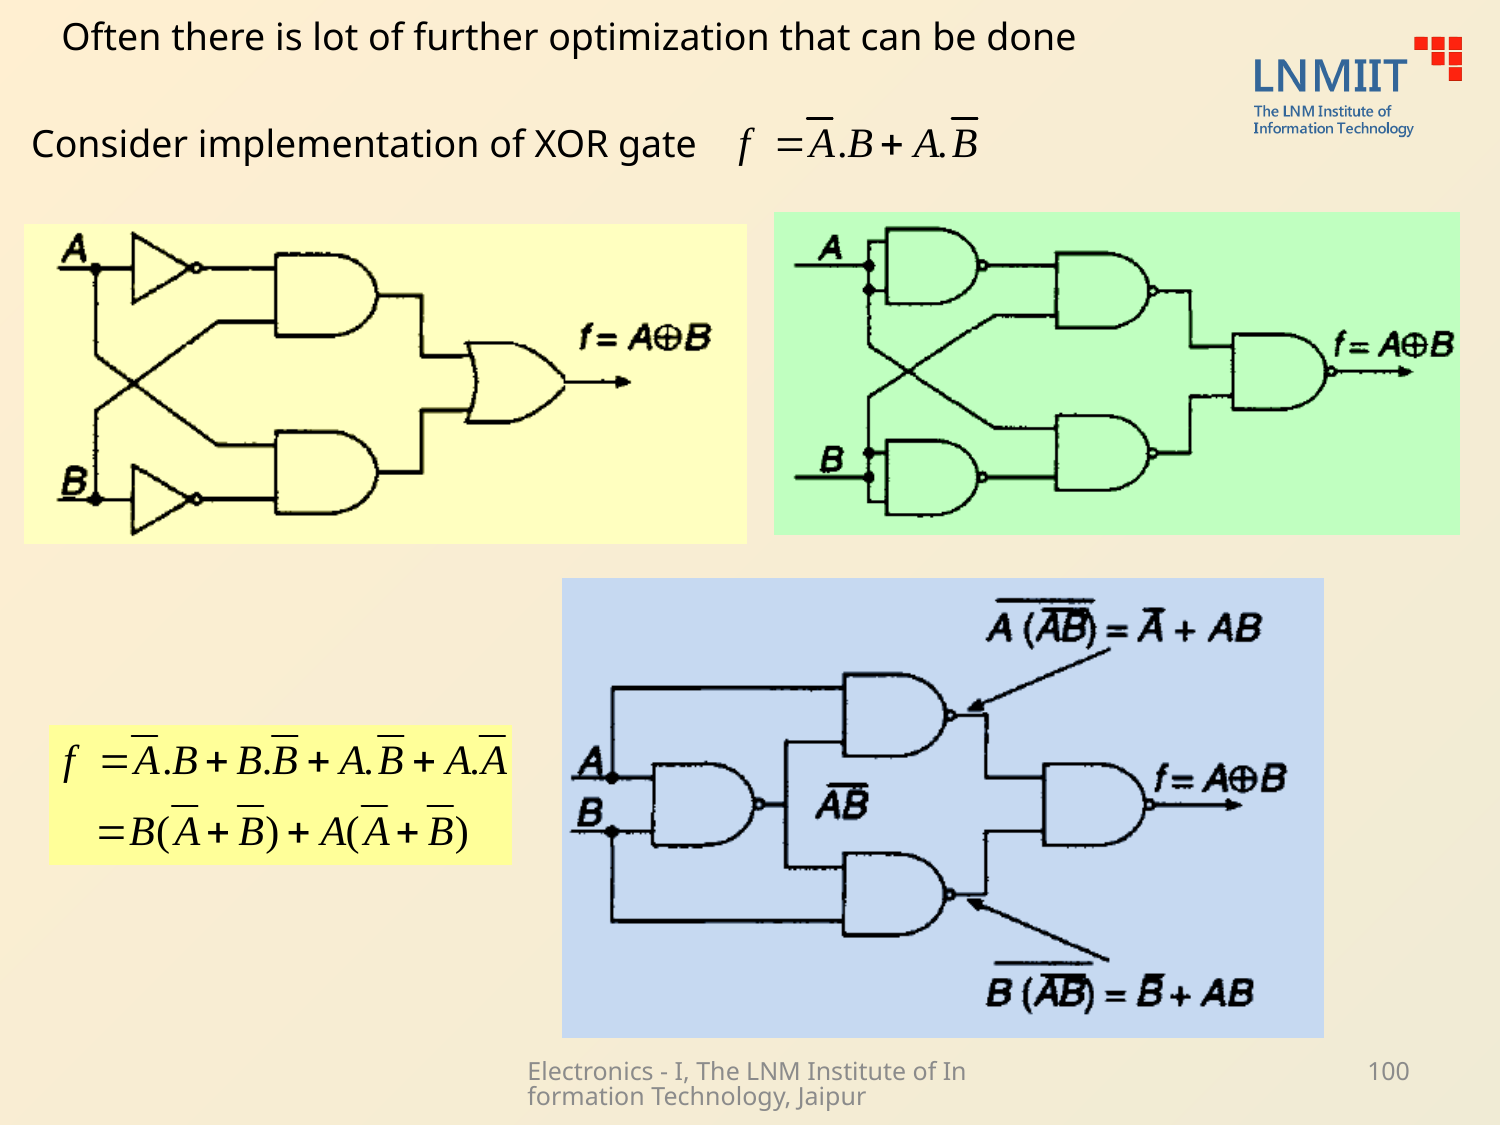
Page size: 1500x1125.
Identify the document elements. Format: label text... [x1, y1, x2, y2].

text_box Often there is lot of further optimization that can be done [46, 5, 1093, 66]
picture [1241, 24, 1476, 148]
picture [774, 212, 1460, 535]
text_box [723, 108, 988, 176]
picture [562, 577, 1324, 1038]
slide_number 100 [1074, 1042, 1425, 1103]
picture [24, 224, 748, 544]
text_box Consider implementation of XOR gate [16, 112, 713, 173]
footer Electronics - I, The LNM Institute of Information Technology, Jaipur [512, 1042, 988, 1103]
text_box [48, 724, 513, 866]
